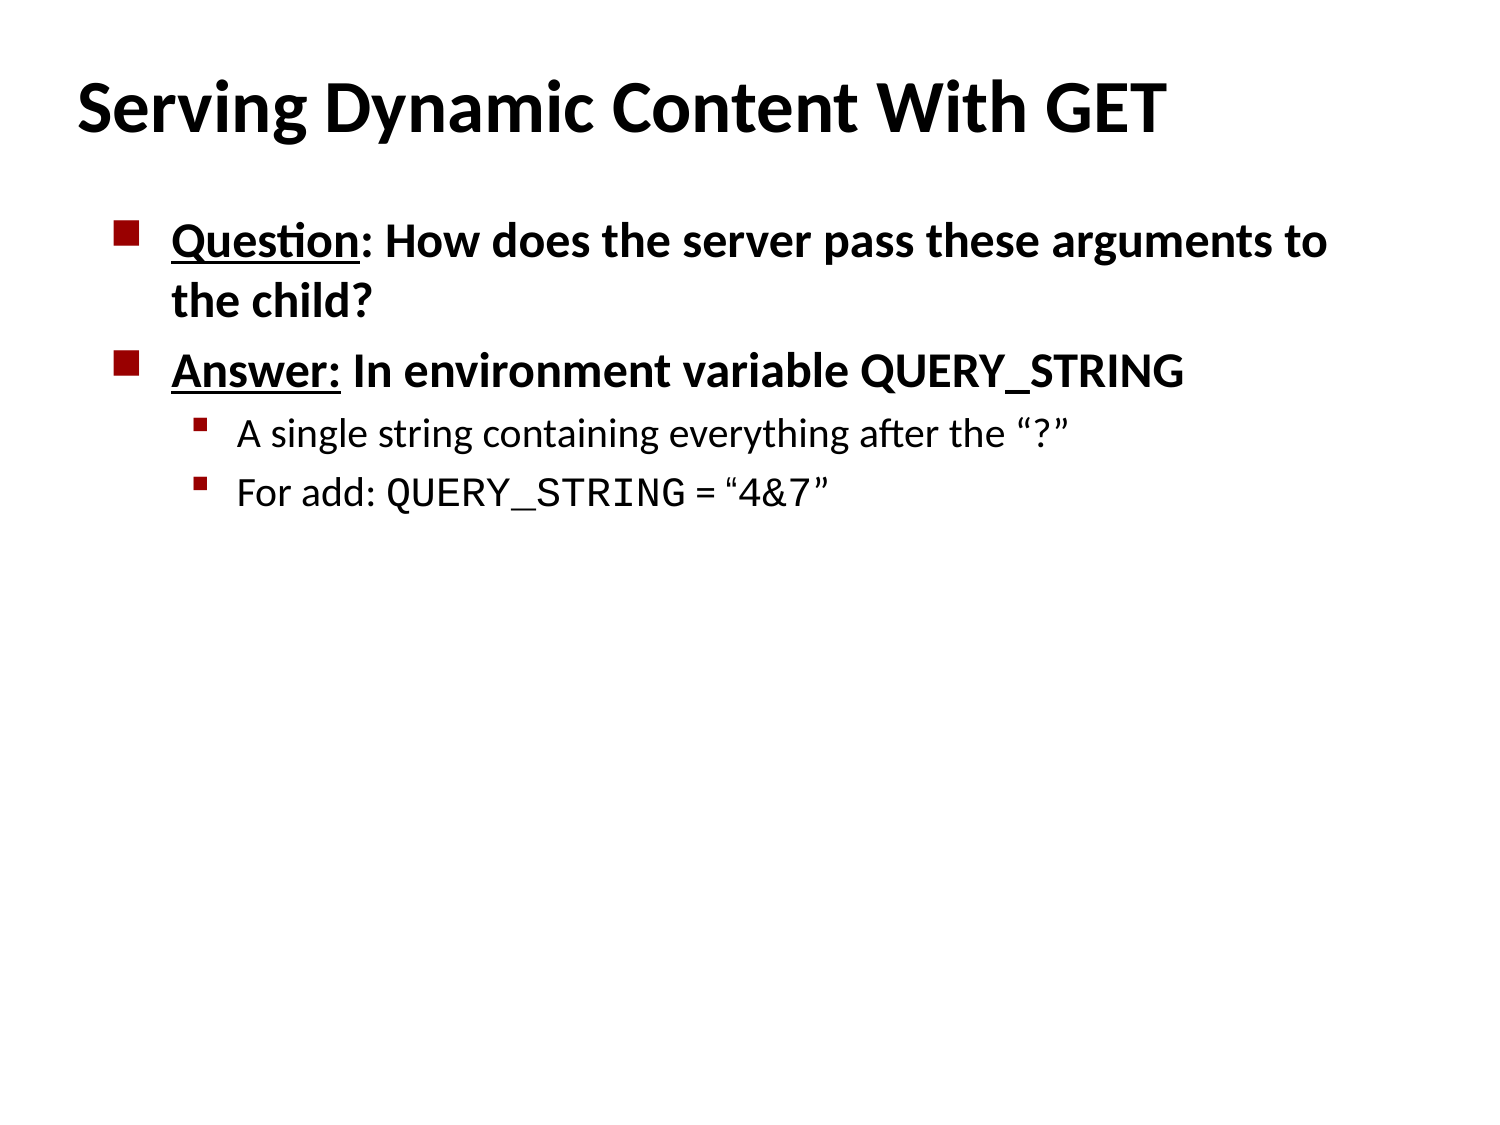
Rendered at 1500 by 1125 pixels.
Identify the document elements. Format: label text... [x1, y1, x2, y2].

title Serving Dynamic Content With GET [62, 49, 1438, 163]
list Question: How does the server pass these arguments to the child? Answer: In environment variable QUERY_STRING A single string containing everything after the “?” For add: QUERY_STRING = “4&7” [99, 199, 1381, 576]
